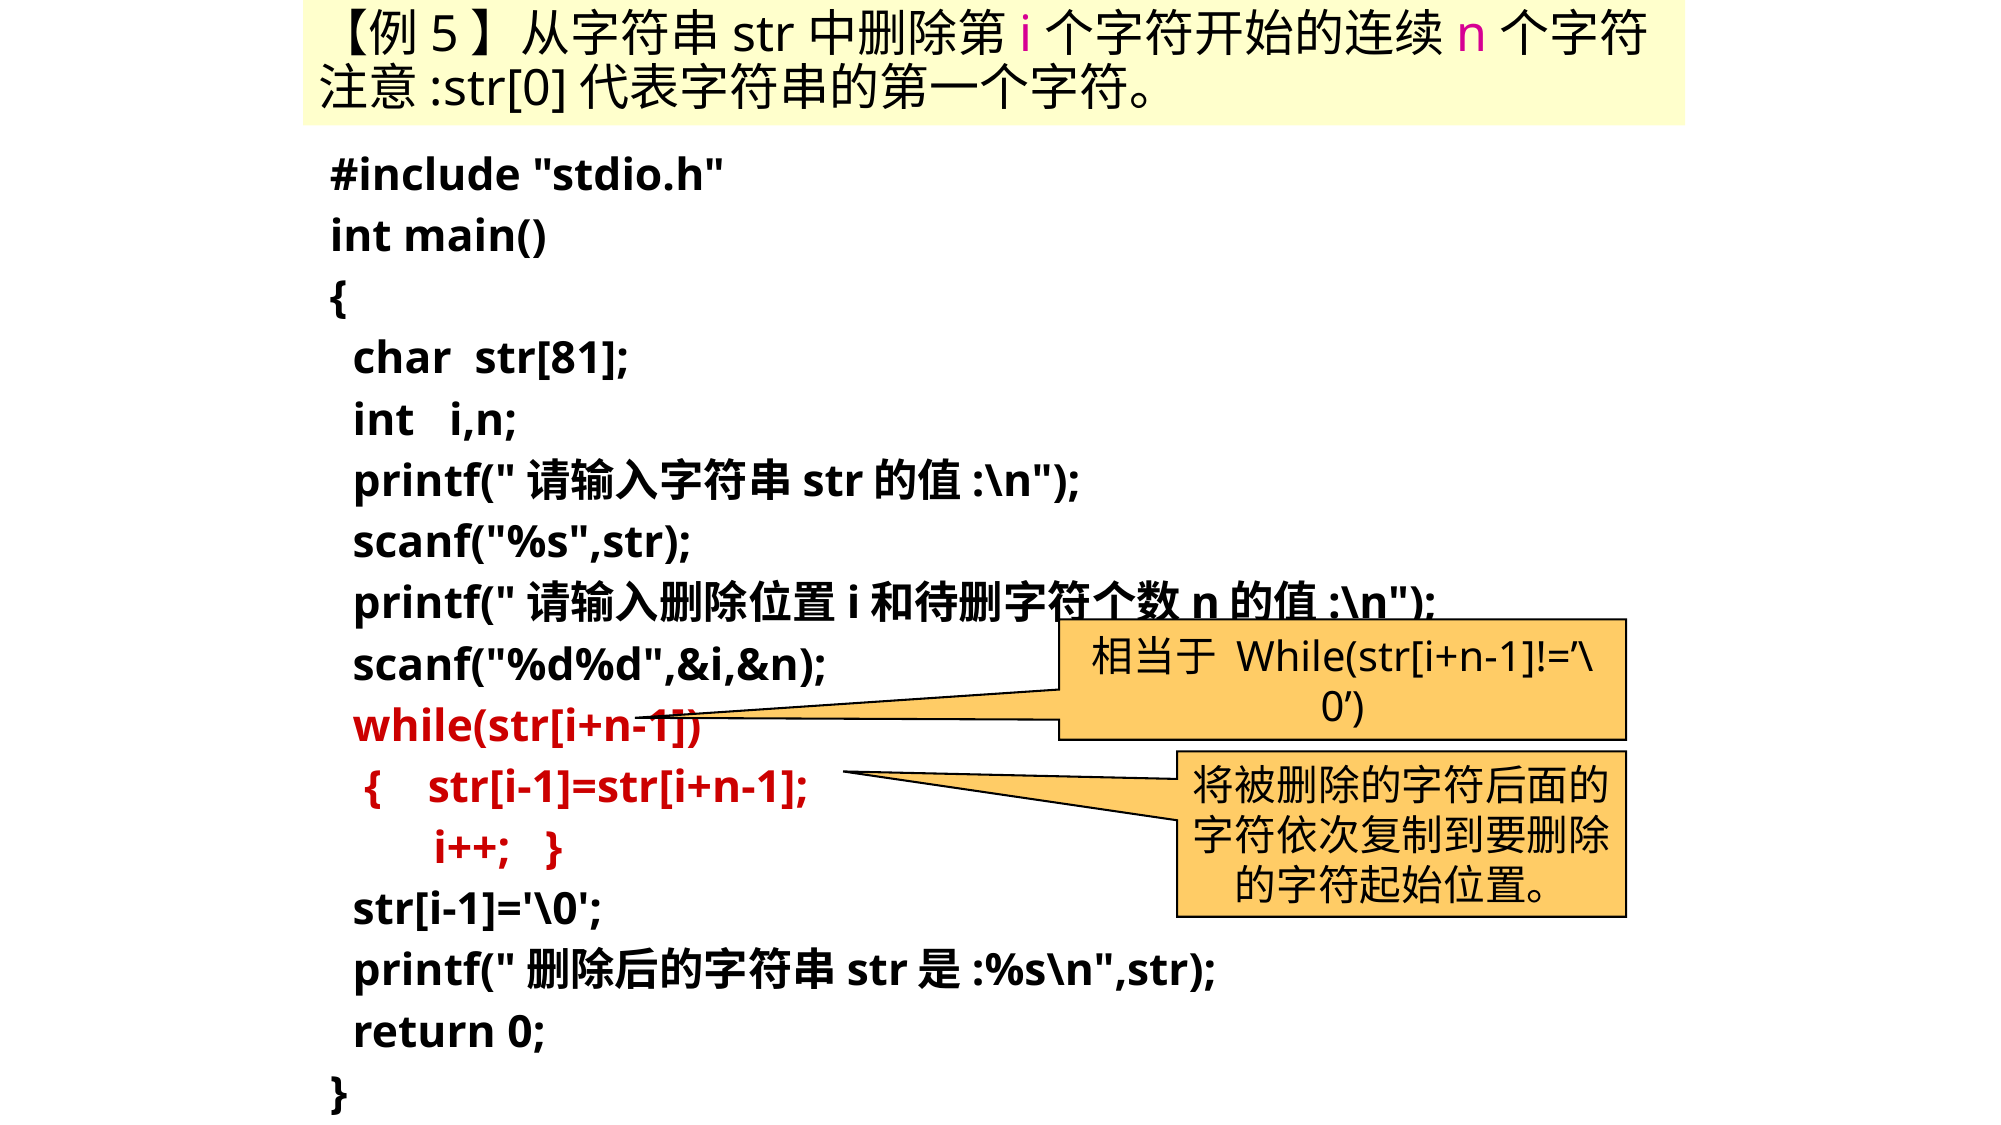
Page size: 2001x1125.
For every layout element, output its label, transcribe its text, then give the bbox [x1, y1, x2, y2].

text_box 将被删除的字符后面的字符依次复制到要删除的字符起始位置。 [843, 751, 1627, 917]
text_box 相当于 While(str[i+n-1]!=’\0’) [634, 619, 1627, 740]
list #include "stdio.h" int main() { char str[81]; int i,n; printf("请输入字符串str的值:\n"); scanf("%s",str); printf("请输入删除位置i和待删字符个数n的值:\n"); scanf("%d%d",&i,&n); while(str[i+n-1]) { str[i-1]=str[i+n-1]; i++; } str[i-1]='\0'; printf("删除后的字符串str是:%s\n",str); return 0; } [314, 148, 1650, 1125]
title 【例5】从字符串str中删除第i个字符开始的连续n个字符 注意:str[0]代表字符串的第一个字符。 [303, 0, 1686, 126]
